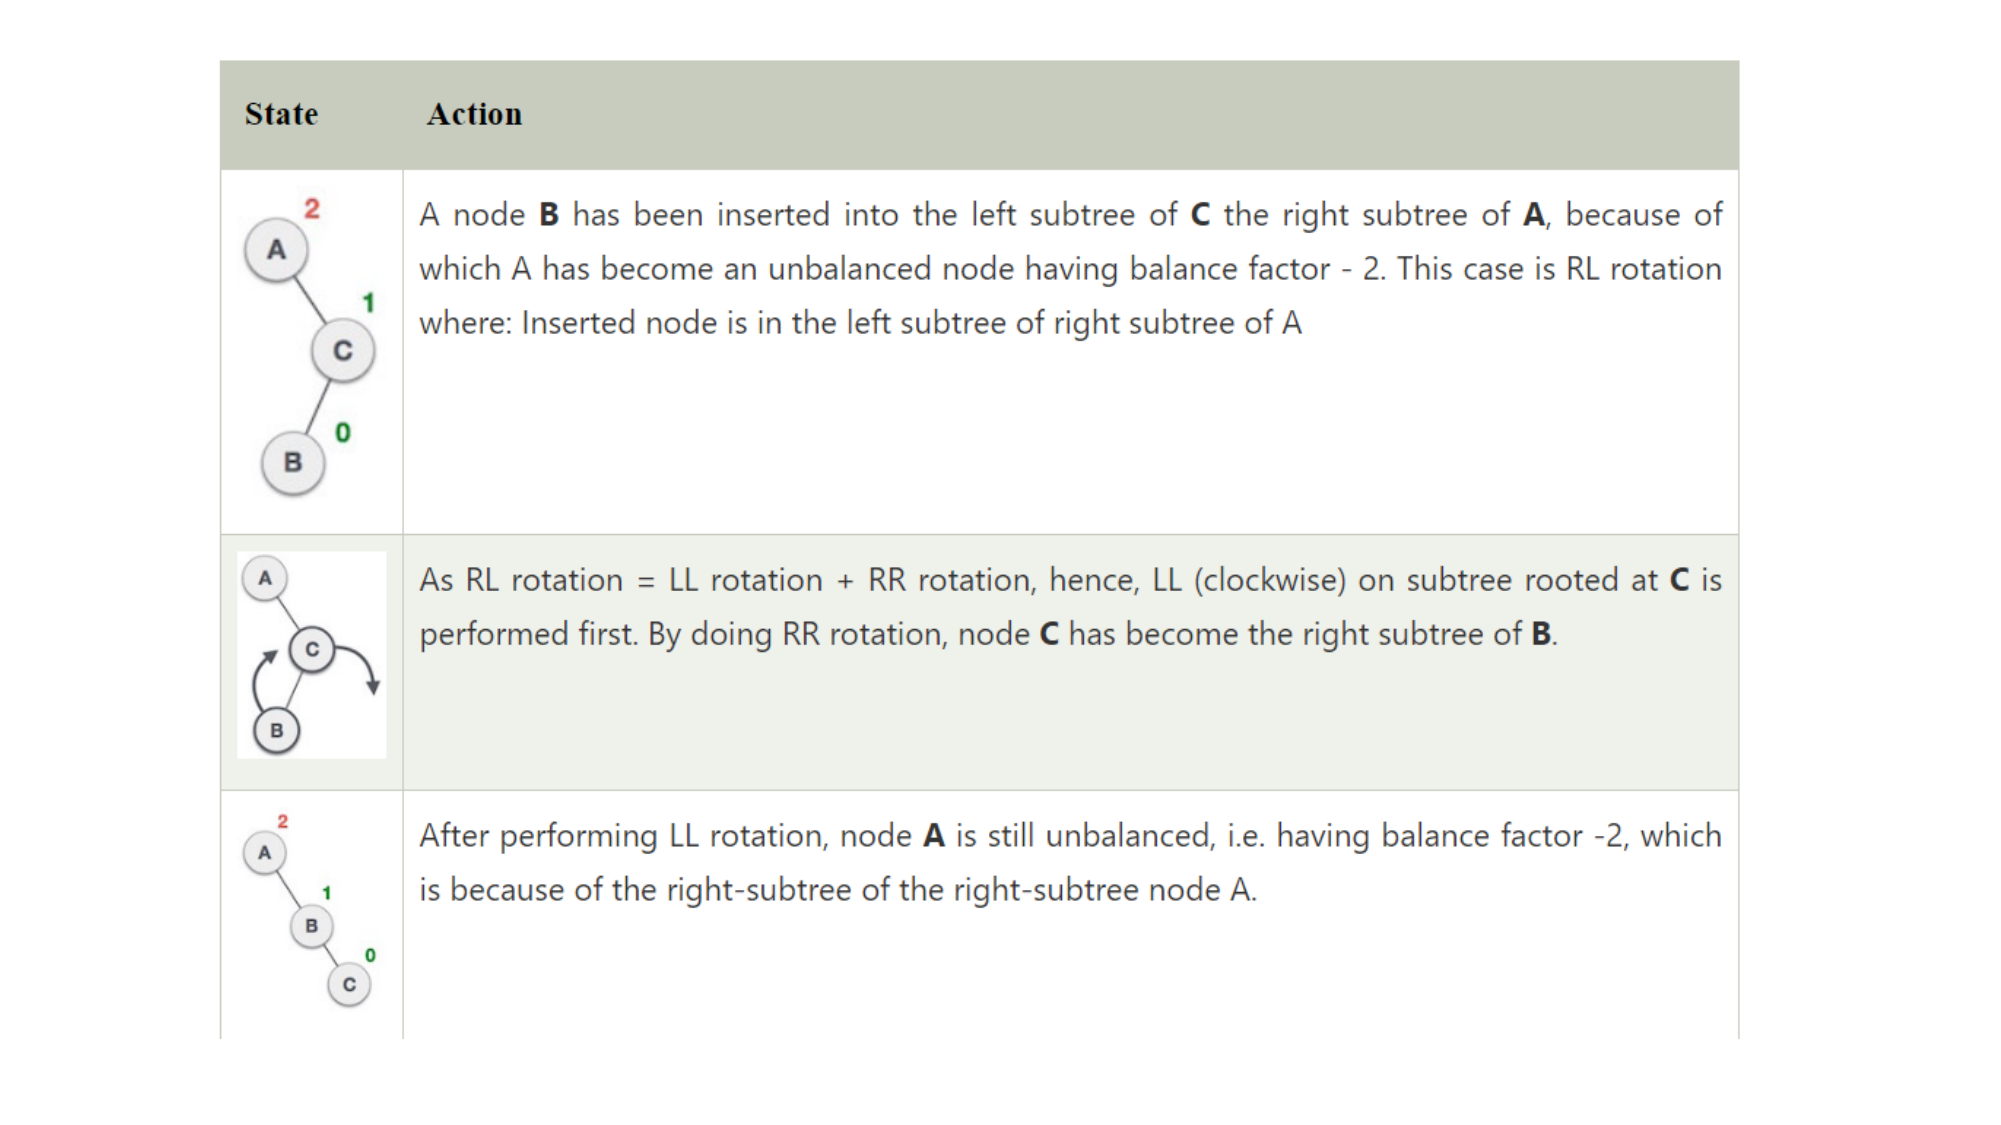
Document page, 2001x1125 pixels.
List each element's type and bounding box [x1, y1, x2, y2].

picture [218, 52, 1744, 1039]
